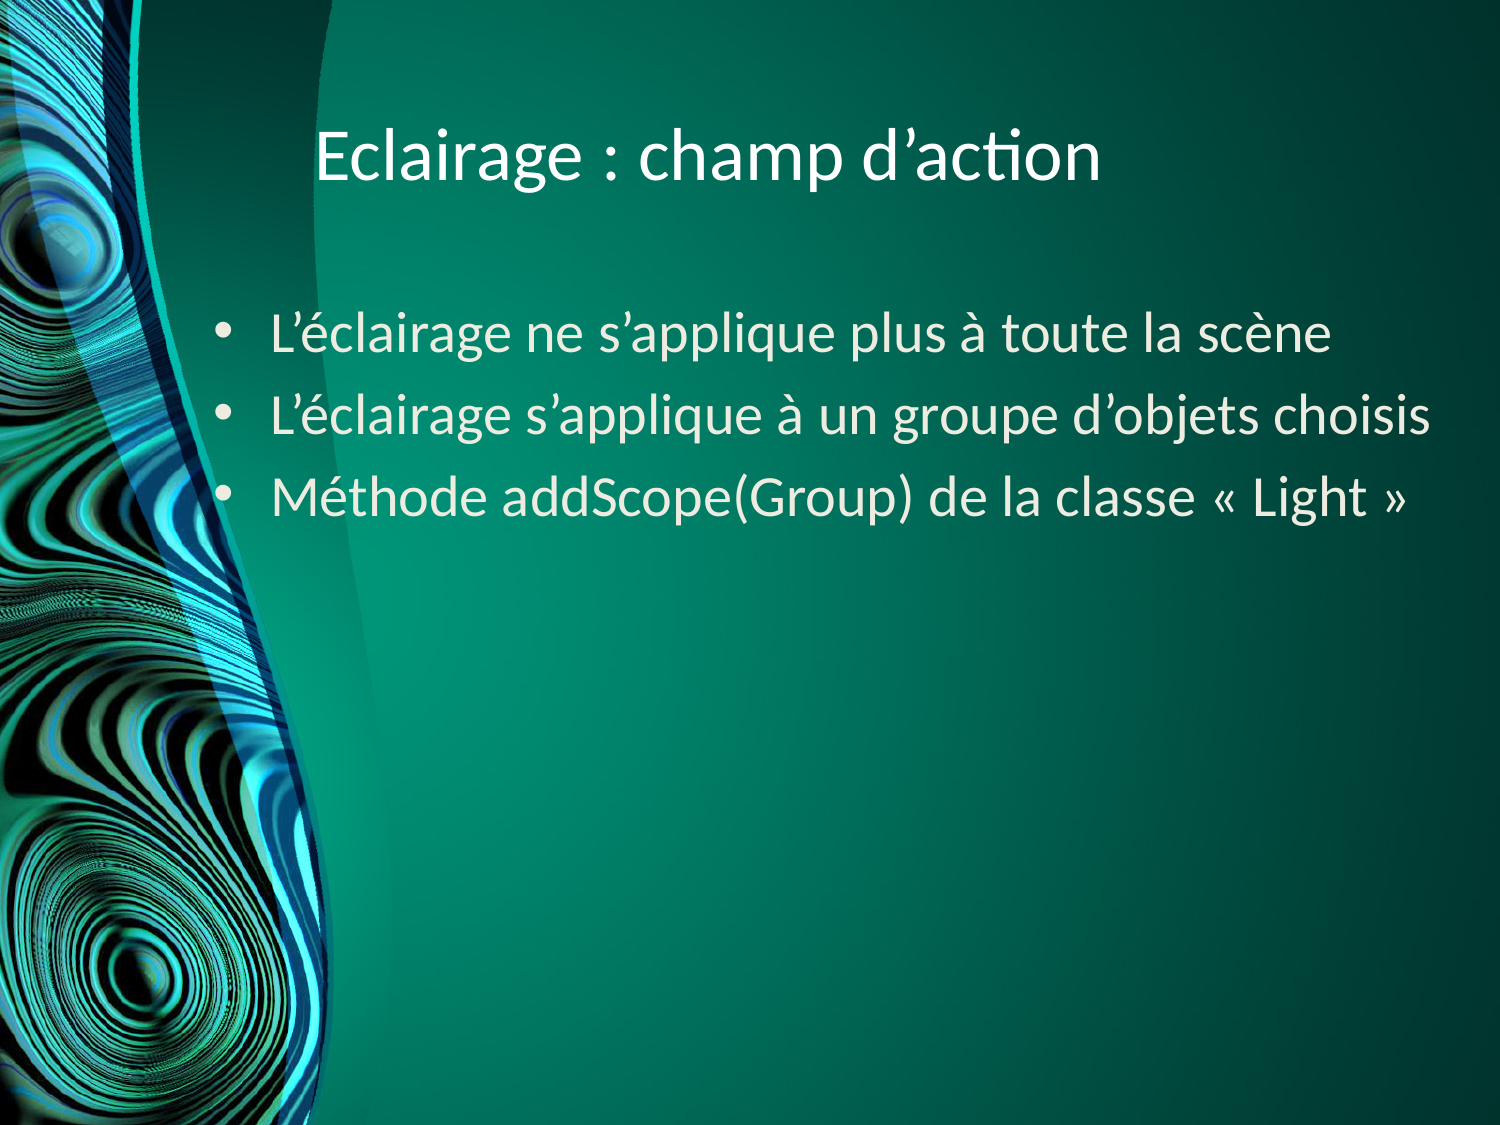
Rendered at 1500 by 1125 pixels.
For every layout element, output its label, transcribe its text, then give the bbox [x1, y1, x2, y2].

list L’éclairage ne s’applique plus à toute la scène L’éclairage s’applique à un groupe d’objets choisis Méthode addScope(Group) de la classe « Light » [198, 286, 1477, 637]
picture [0, 0, 1500, 1125]
title Eclairage : champ d’action [299, 87, 1402, 214]
